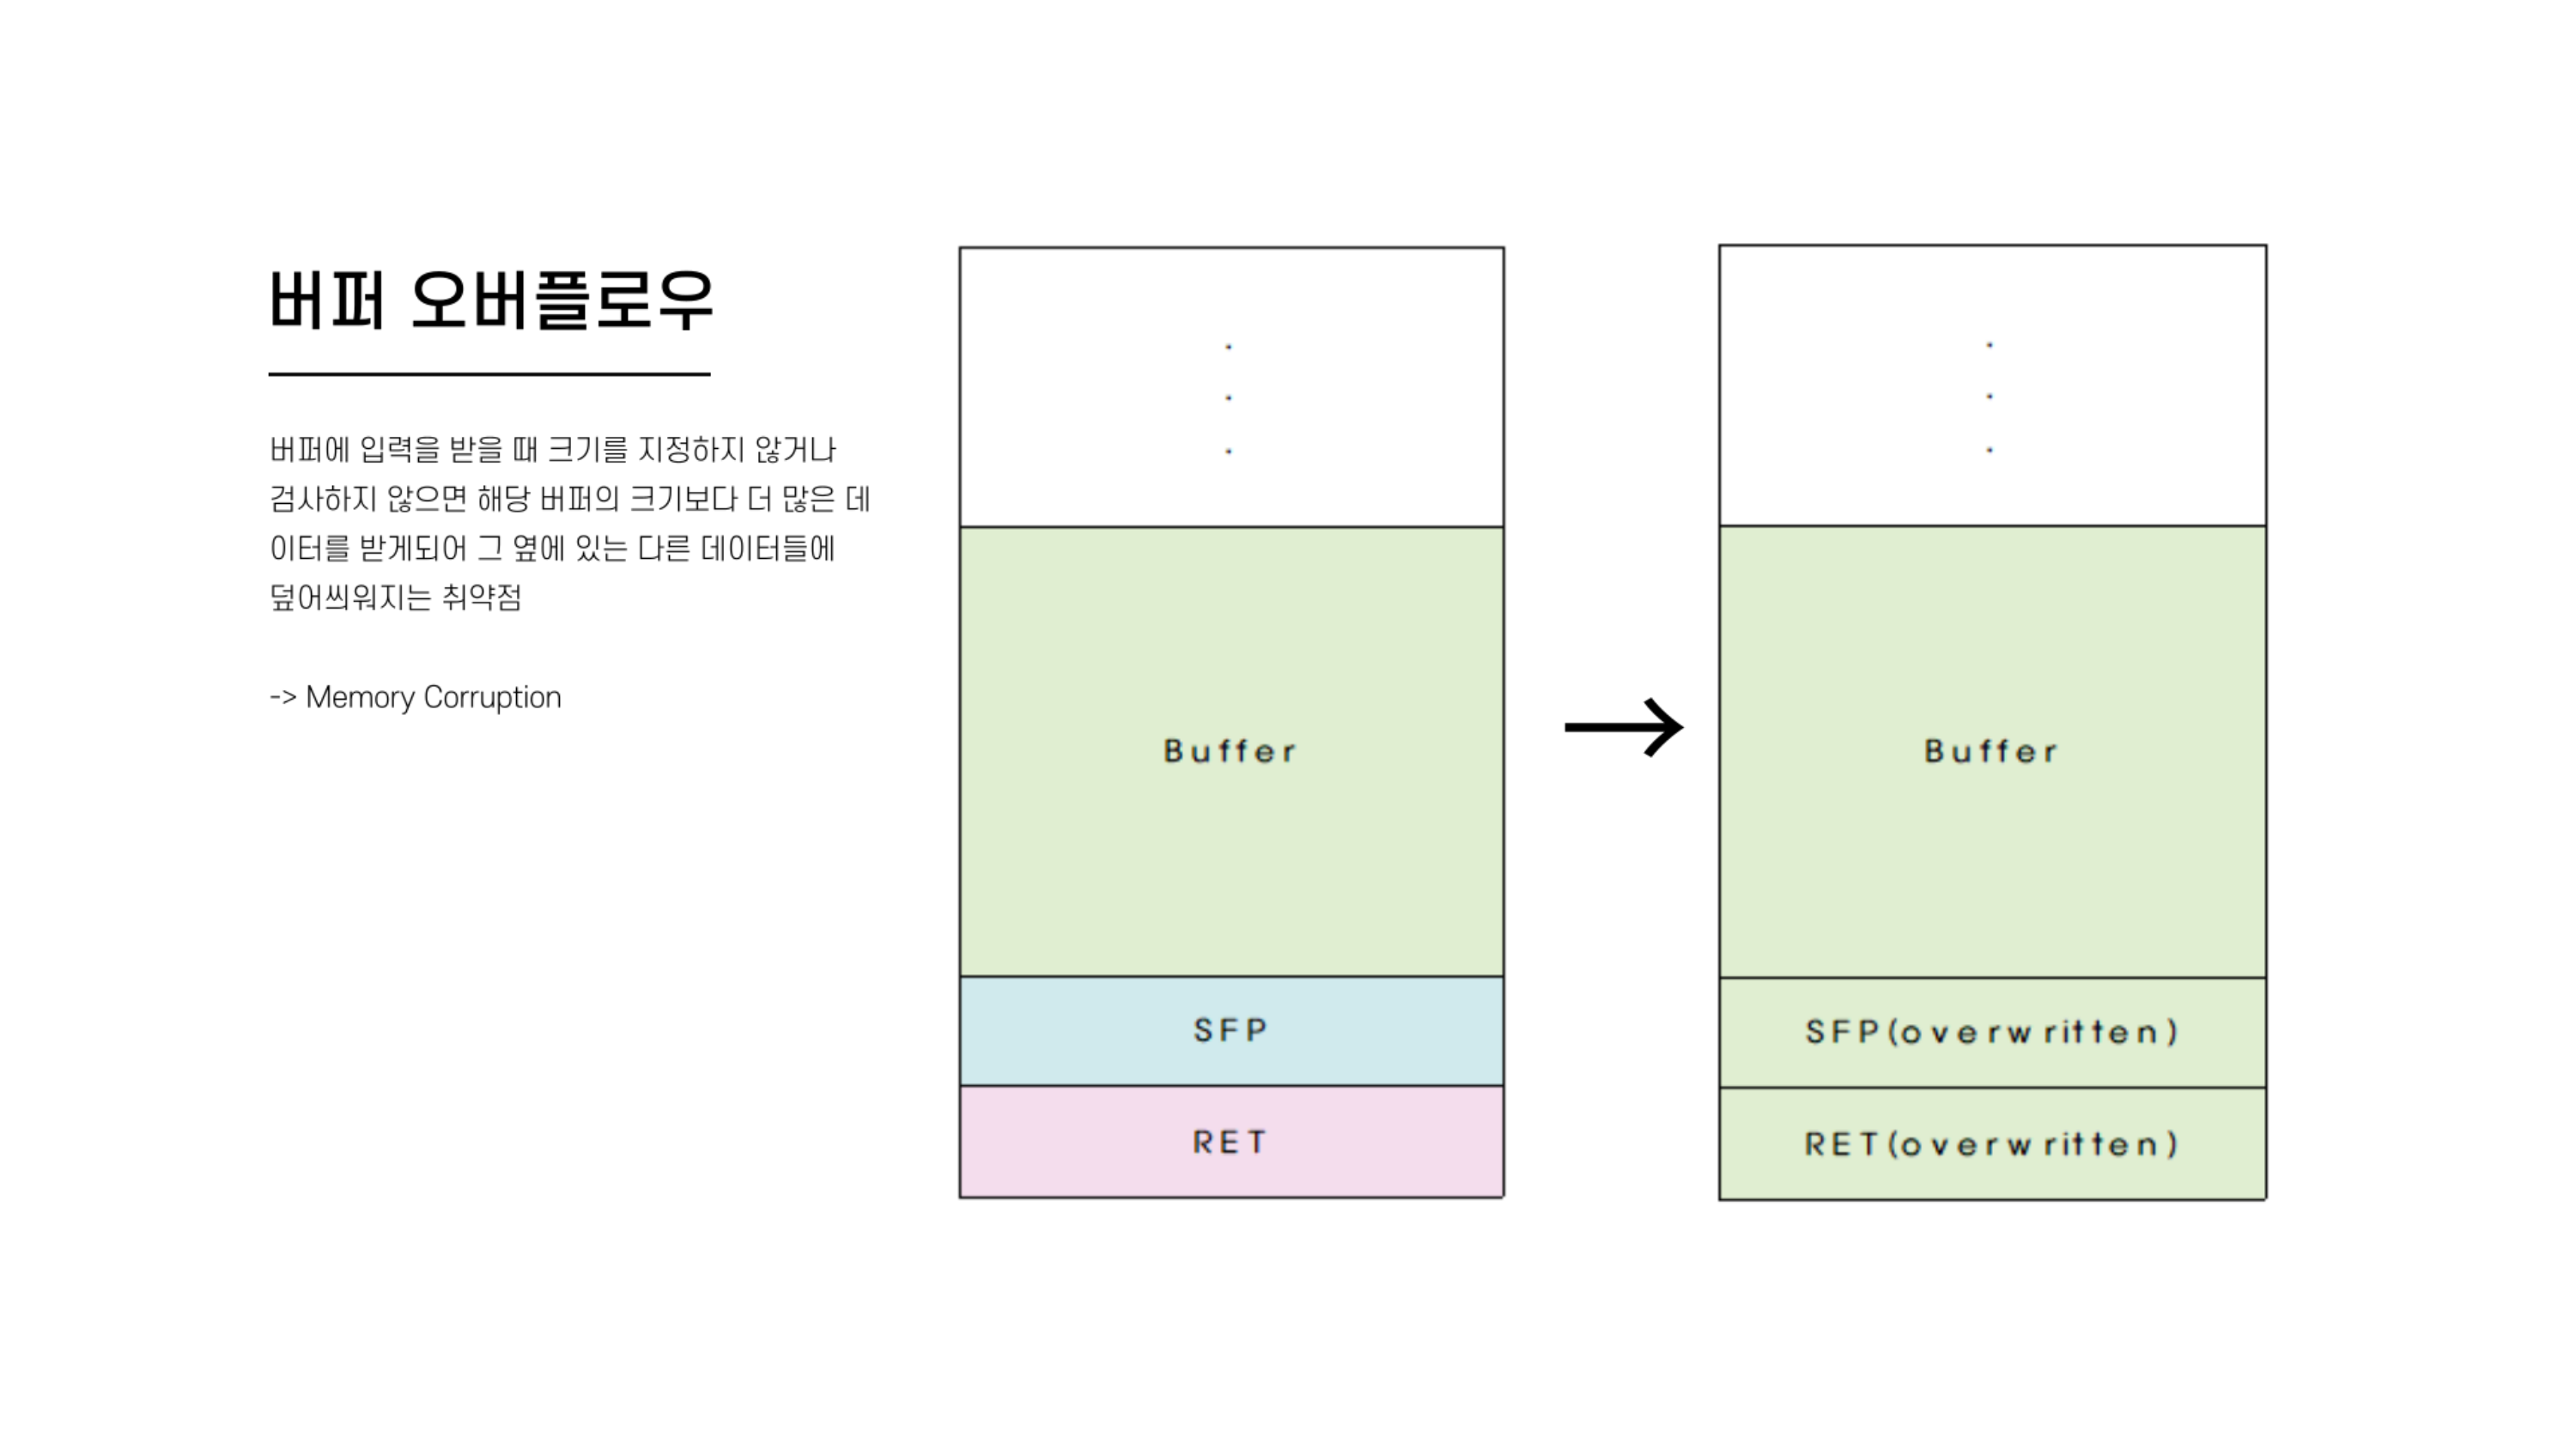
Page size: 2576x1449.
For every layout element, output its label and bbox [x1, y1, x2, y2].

picture [265, 426, 886, 732]
text_box [1710, 237, 2285, 1211]
picture [1541, 614, 1710, 819]
text_box [268, 367, 711, 381]
picture [257, 245, 744, 361]
text_box [944, 237, 1521, 1211]
